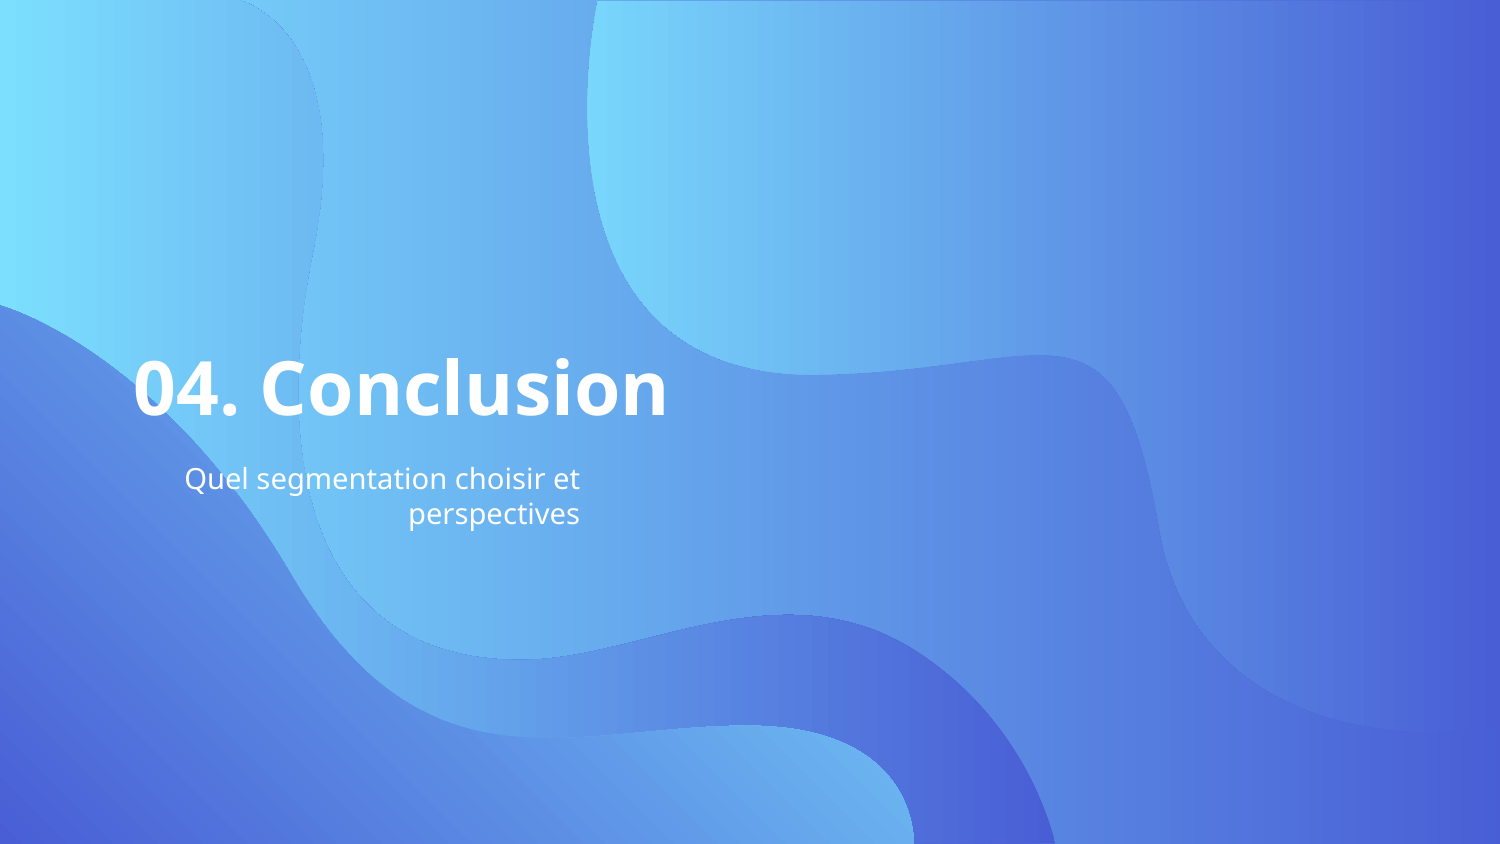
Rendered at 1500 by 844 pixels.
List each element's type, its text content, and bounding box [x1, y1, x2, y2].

subtitle Quel segmentation choisir et perspectives [118, 445, 596, 571]
title 04. Conclusion [118, 202, 890, 446]
